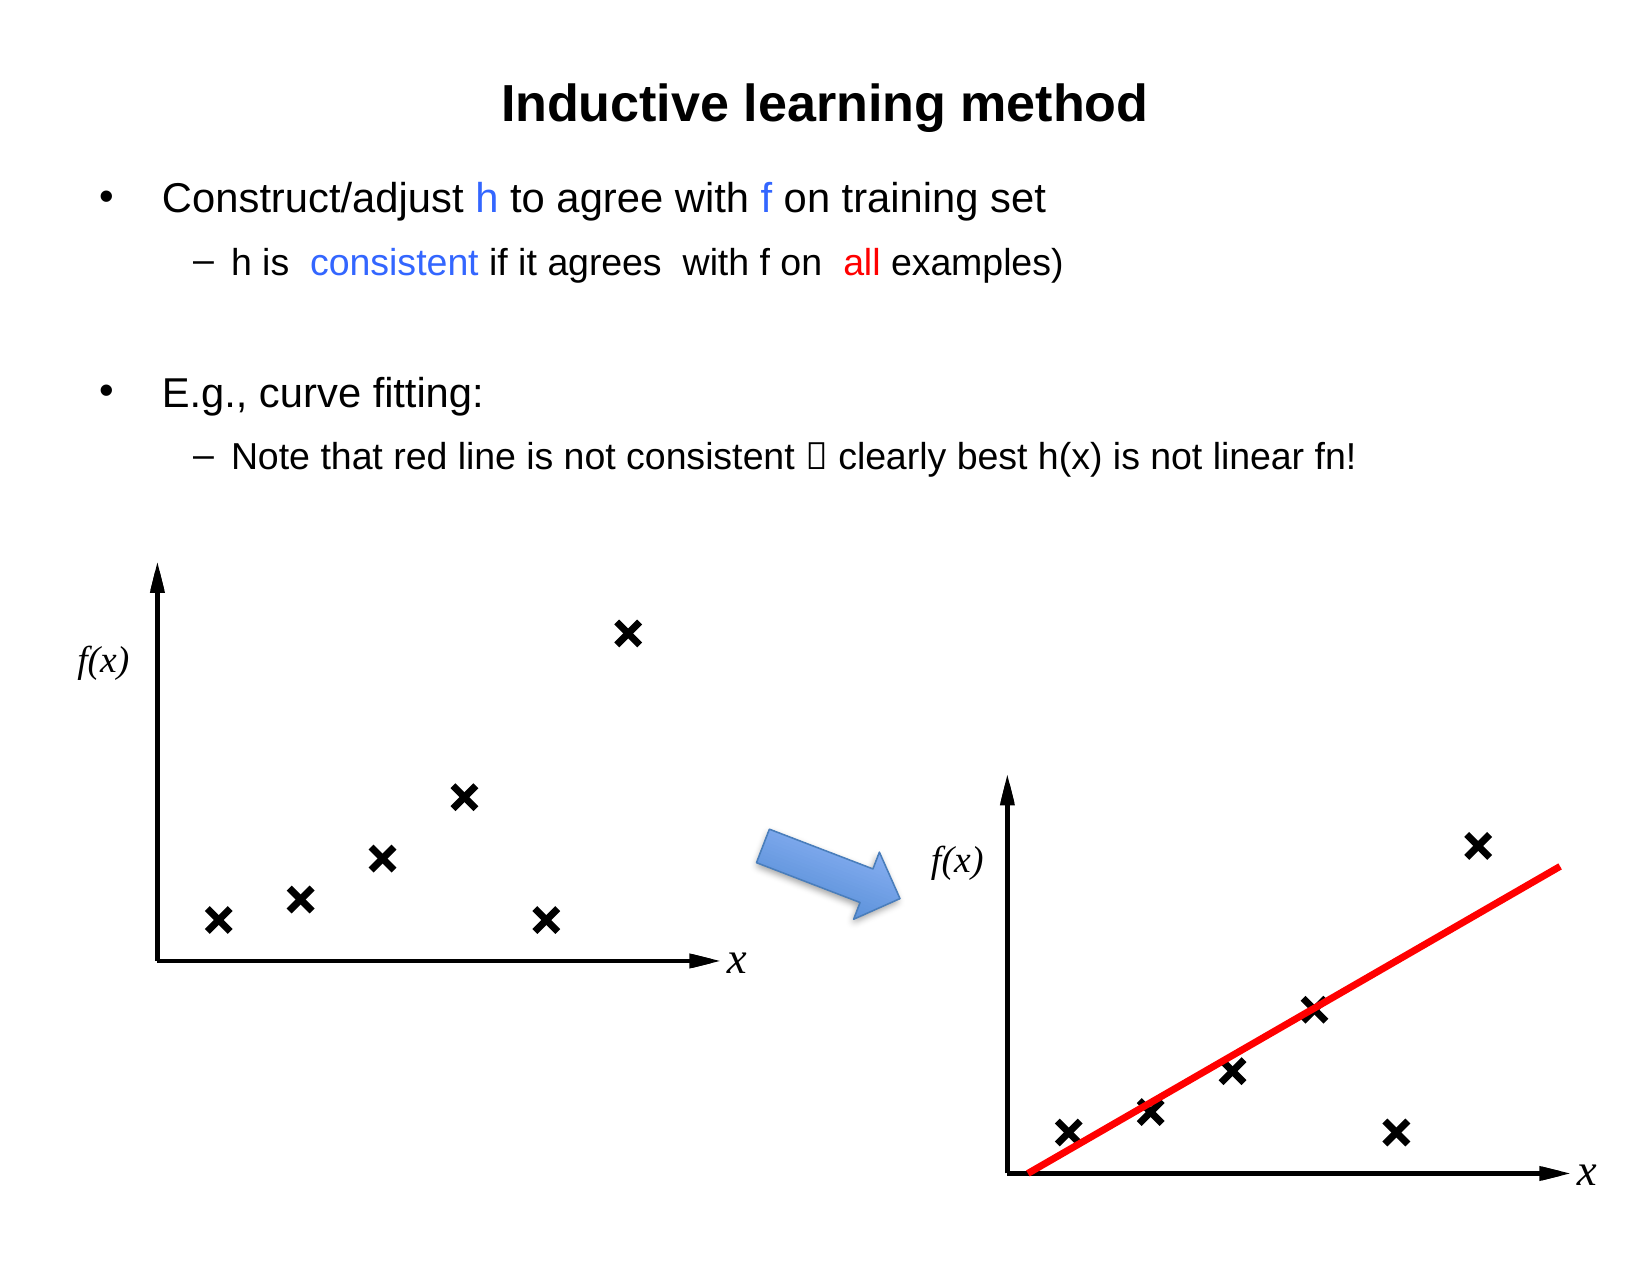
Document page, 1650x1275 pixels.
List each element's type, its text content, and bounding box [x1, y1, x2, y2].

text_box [912, 774, 1600, 1197]
title Inductive learning method [82, 51, 1568, 150]
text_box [62, 562, 750, 985]
text_box [755, 828, 901, 920]
list Construct/adjust h to agree with f on training set h is consistent if it agrees with f on all examples) E.g., curve fitting: Note that red line is not consistent  clearly best h(x) is not linear fn! [82, 162, 1568, 1139]
